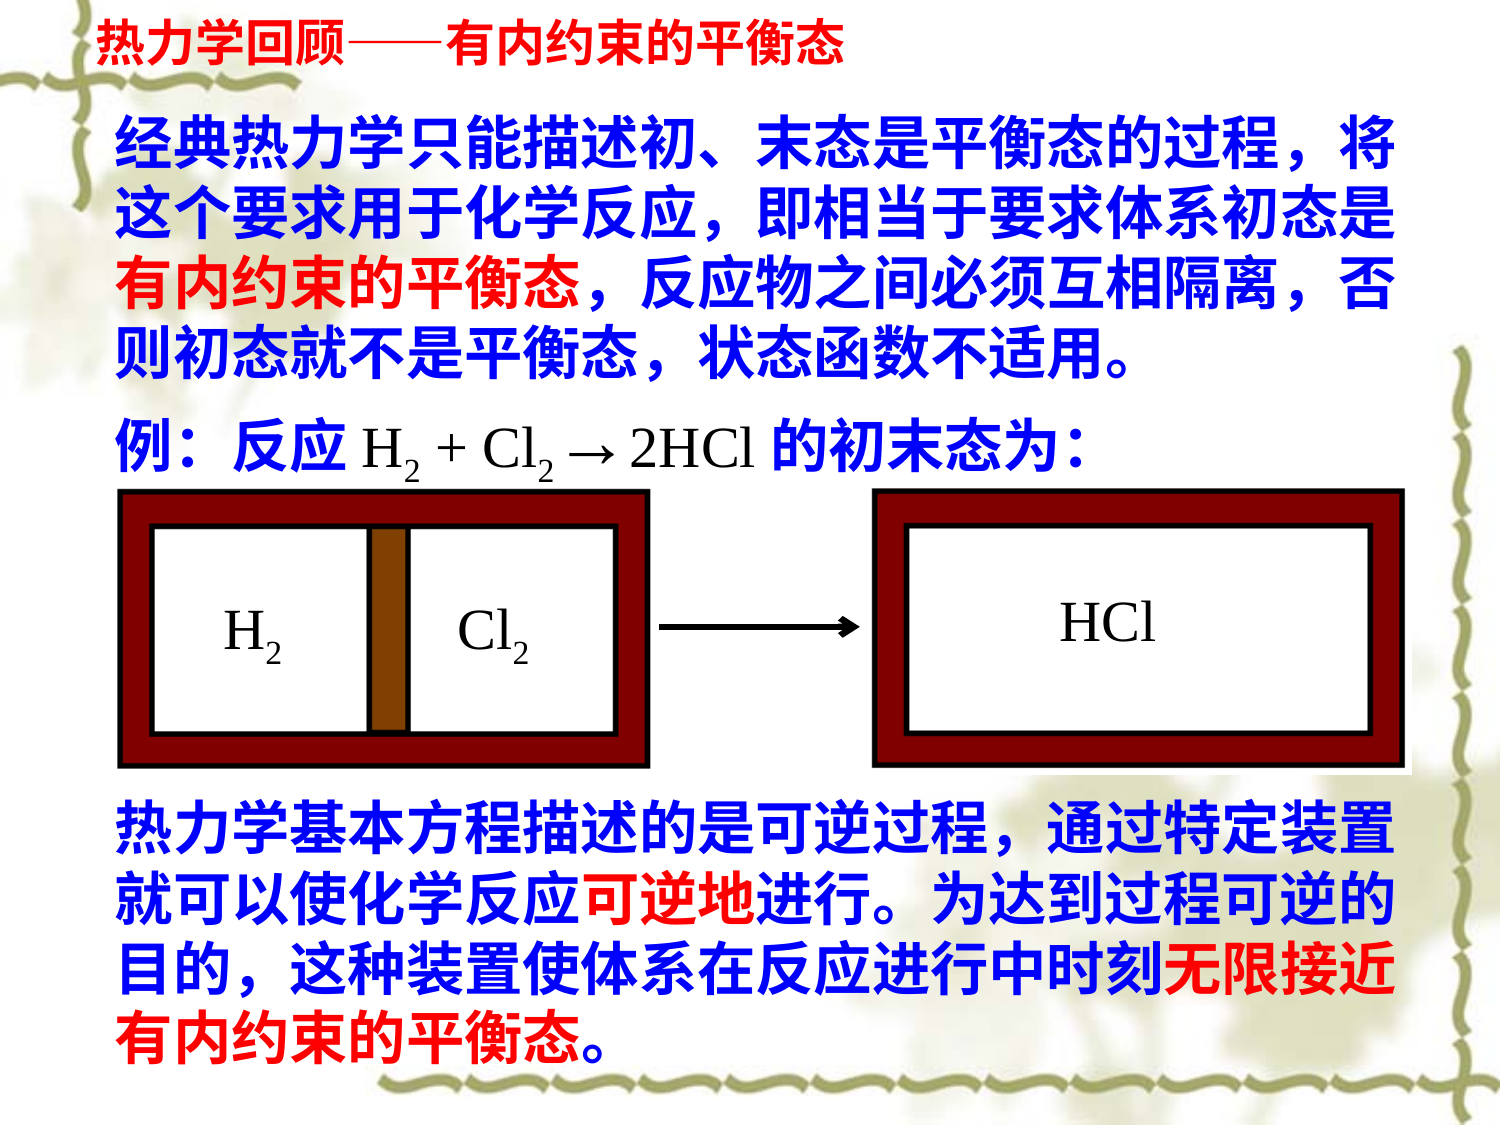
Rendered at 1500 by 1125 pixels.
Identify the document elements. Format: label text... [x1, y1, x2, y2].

picture [0, 0, 1500, 1125]
text_box 热力学基本方程描述的是可逆过程，通过特定装置就可以使化学反应可逆地进行。为达到过程可逆的目的，这种装置使体系在反应进行中时刻无限接近有内约束的平衡态。 [100, 784, 1436, 1079]
text_box 例：反应H2 + Cl2→2HCl的初末态为： [100, 385, 1436, 497]
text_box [111, 483, 1412, 776]
text_box 经典热力学只能描述初、末态是平衡态的过程，将这个要求用于化学反应，即相当于要求体系初态是有内约束的平衡态，反应物之间必须互相隔离，否则初态就不是平衡态，状态函数不适用。 [100, 99, 1436, 385]
text_box 热力学回顾——有内约束的平衡态 [80, 4, 1400, 79]
